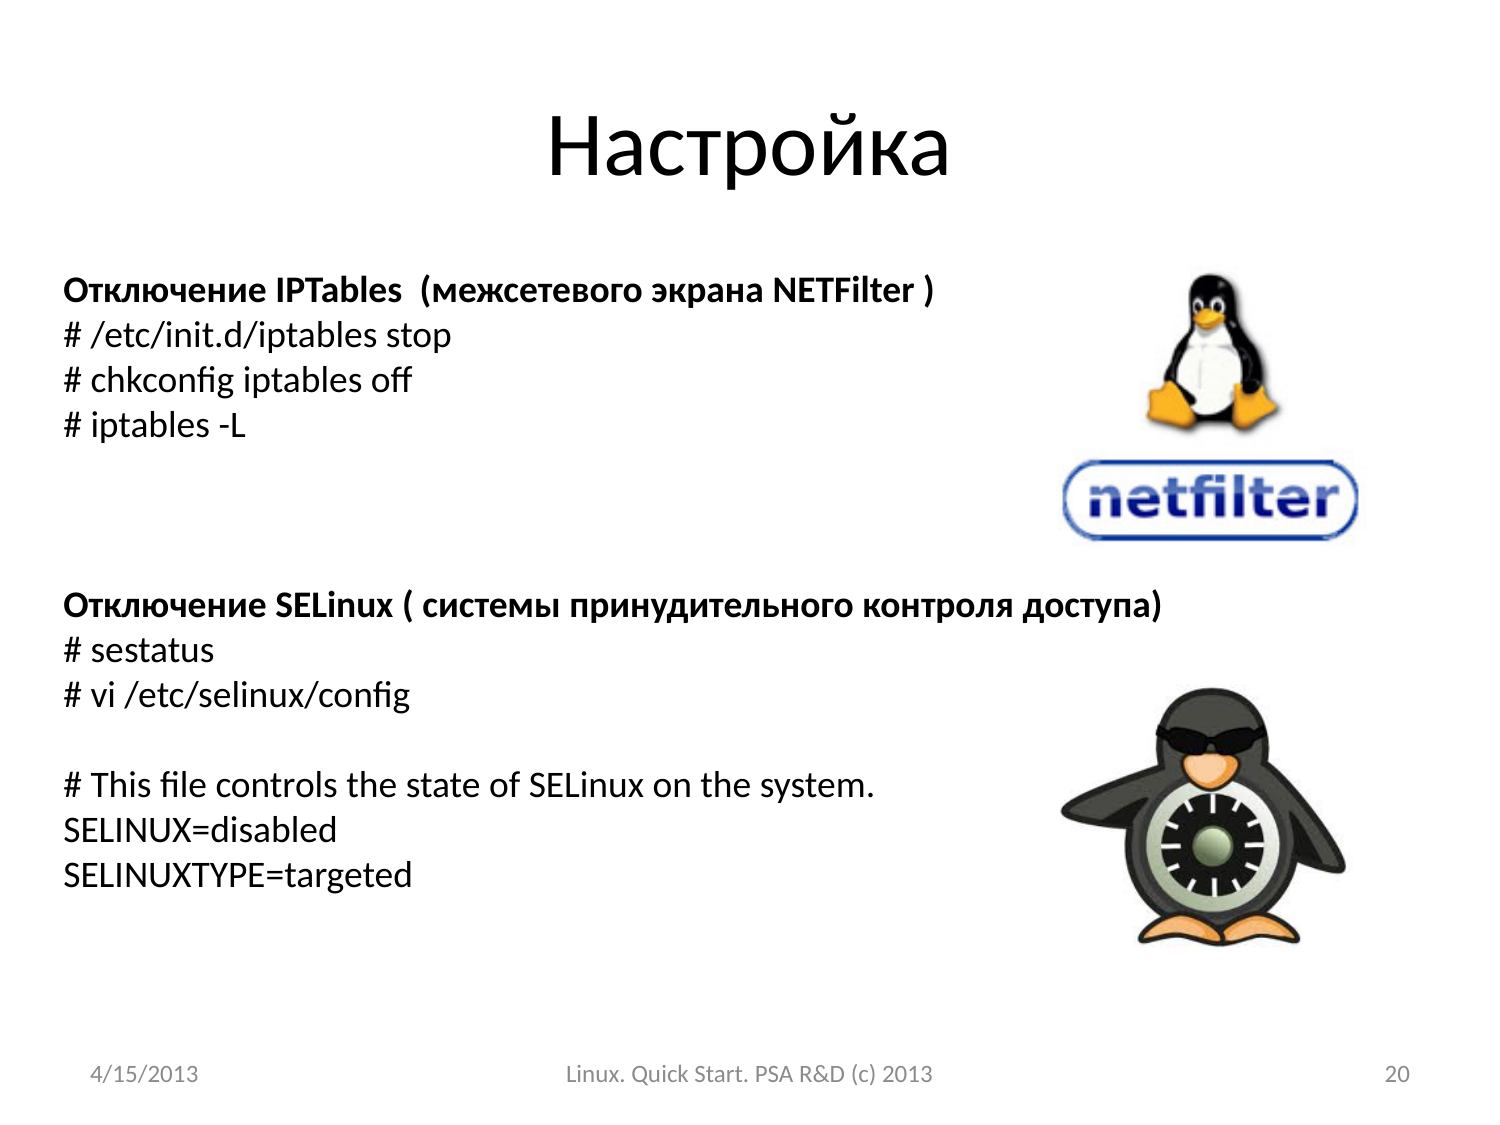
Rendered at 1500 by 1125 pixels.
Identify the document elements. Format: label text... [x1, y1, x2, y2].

picture [1056, 249, 1367, 560]
title Настройка [75, 45, 1425, 233]
text_box Отключение IPTables (межсетевого экрана NETFilter ) # /etc/init.d/iptables stop # chkconfig iptables off # iptables -L Отключение SELinux ( системы принудительного контроля доступа) # sestatus # vi /etc/selinux/config # This file controls the state of SELinux on the system. SELINUX=disabled SELINUXTYPE=targeted [48, 212, 1188, 948]
footer Linux. Quick Start. PSA R&D (c) 2013 [512, 1042, 988, 1103]
picture [1050, 674, 1360, 955]
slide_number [75, 1042, 425, 1103]
slide_number 20 [1074, 1042, 1425, 1103]
